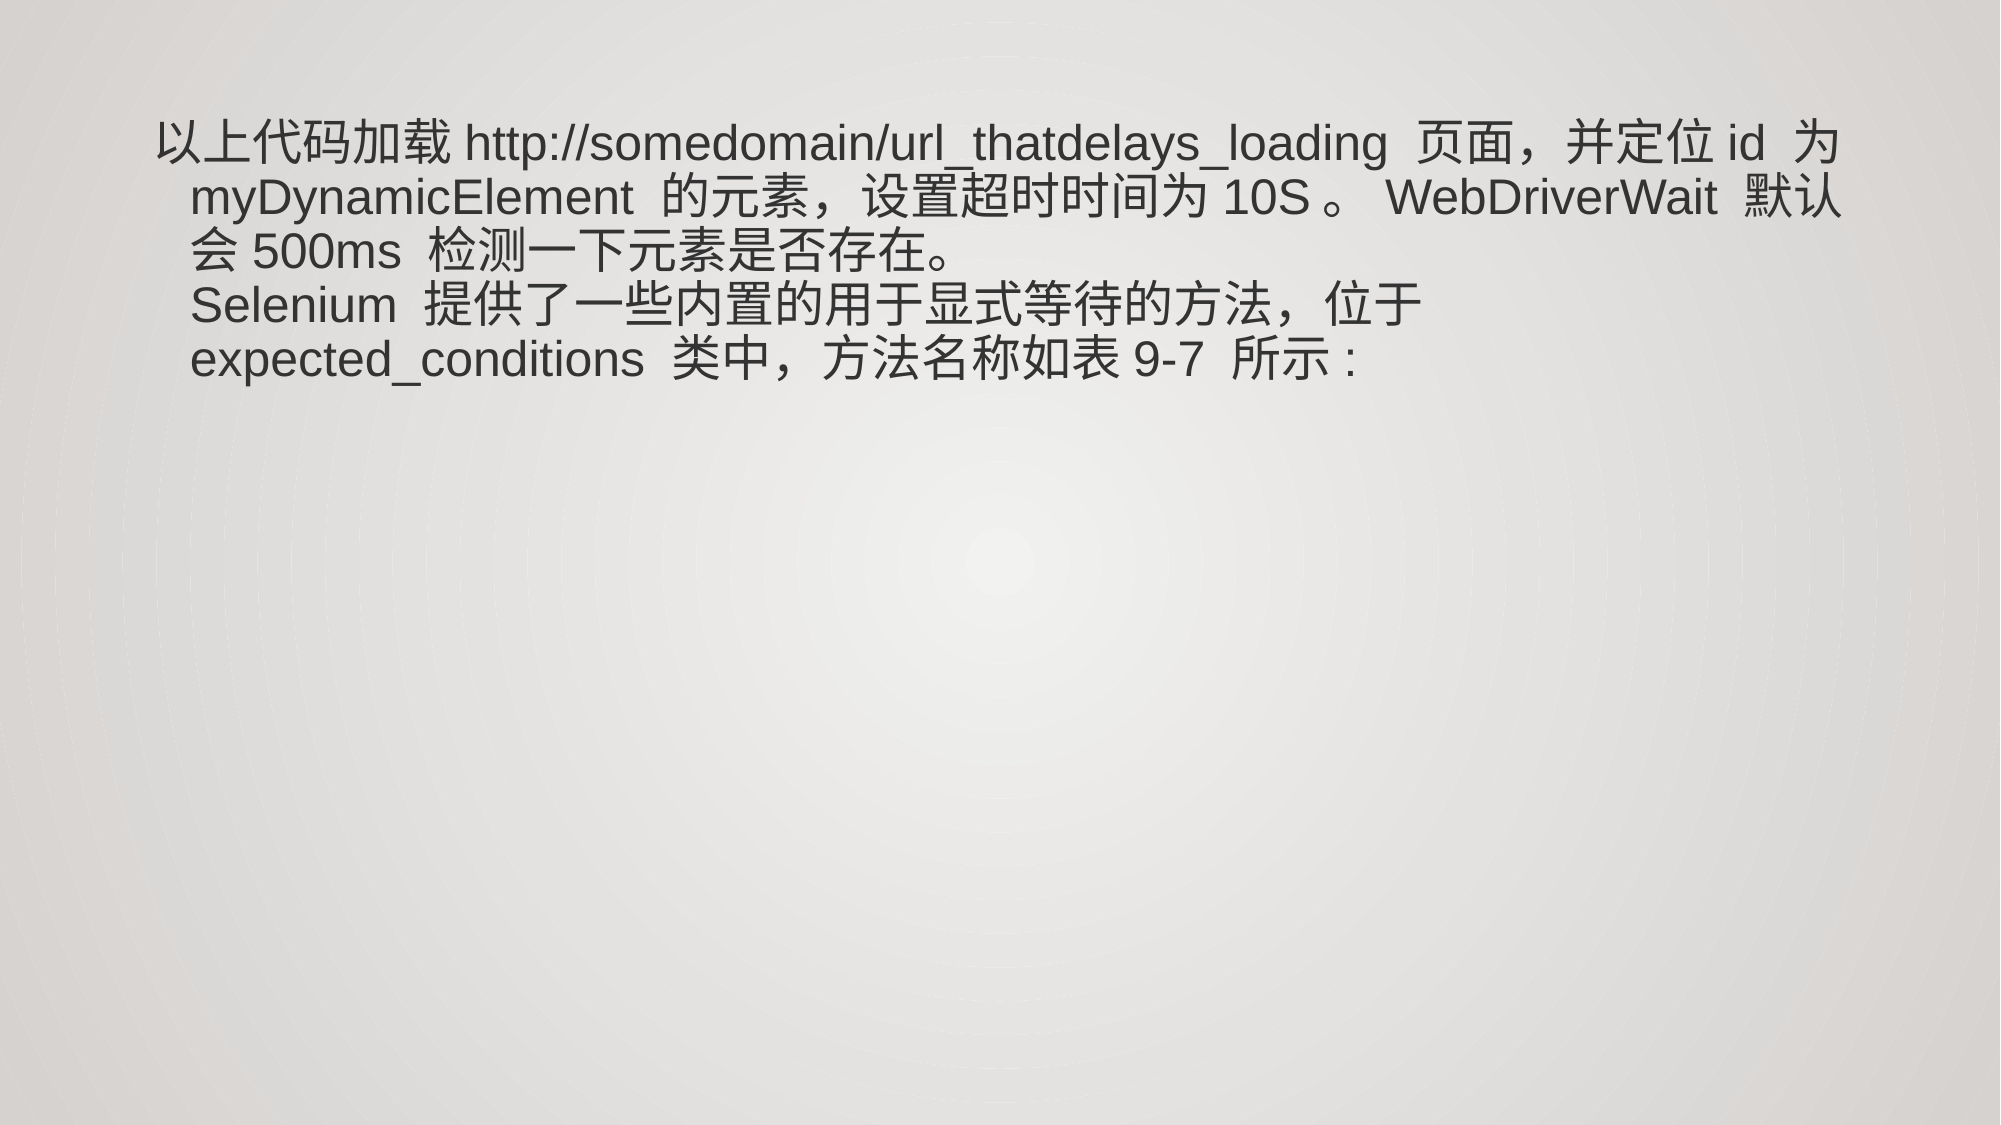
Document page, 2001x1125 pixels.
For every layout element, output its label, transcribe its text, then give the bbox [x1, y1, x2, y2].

list 以上代码加载http://somedomain/url_thatdelays_loading 页面，并定位id 为myDynamicElement 的元素，设置超时时间为10S。WebDriverWait 默认会500ms 检测一下元素是否存在。 Selenium 提供了一些内置的用于显式等待的方法，位于expected_conditions 类中，方法名称如表9-7 所示: [137, 109, 1863, 1014]
